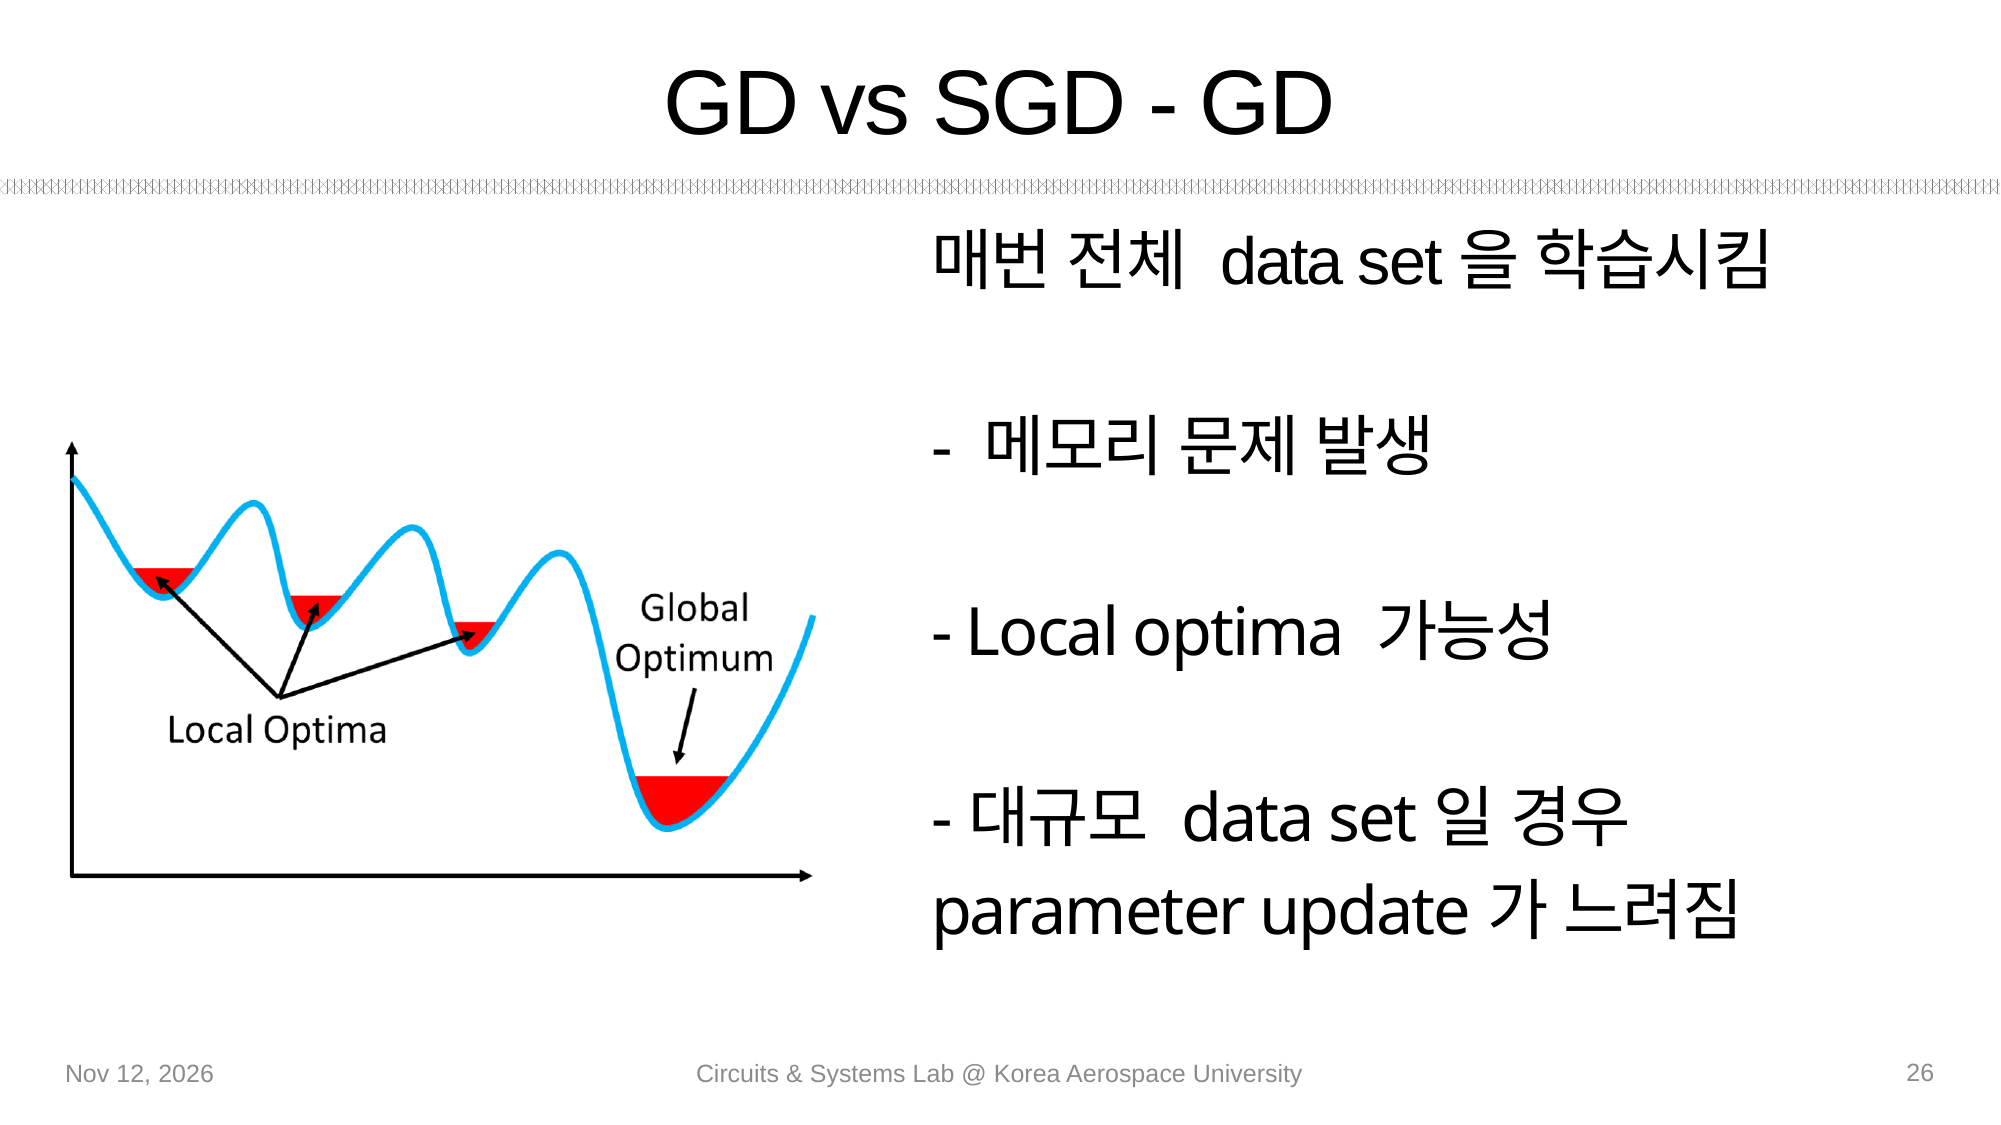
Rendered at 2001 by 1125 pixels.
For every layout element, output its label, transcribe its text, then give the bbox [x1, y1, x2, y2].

slide_number 17-Sep-20 [50, 1042, 500, 1103]
list 매번 전체 data set을 학습시킴 - 메모리 문제 발생 - Local optima 가능성 -대규모 data set일 경우 parameter update가 느려짐 [916, 219, 1935, 981]
slide_number 26 [1493, 1041, 1950, 1102]
picture [65, 441, 816, 882]
title GD vs SGD - GD [50, 32, 1950, 163]
footer Circuits & Systems Lab @ Korea Aerospace University [662, 1042, 1338, 1103]
